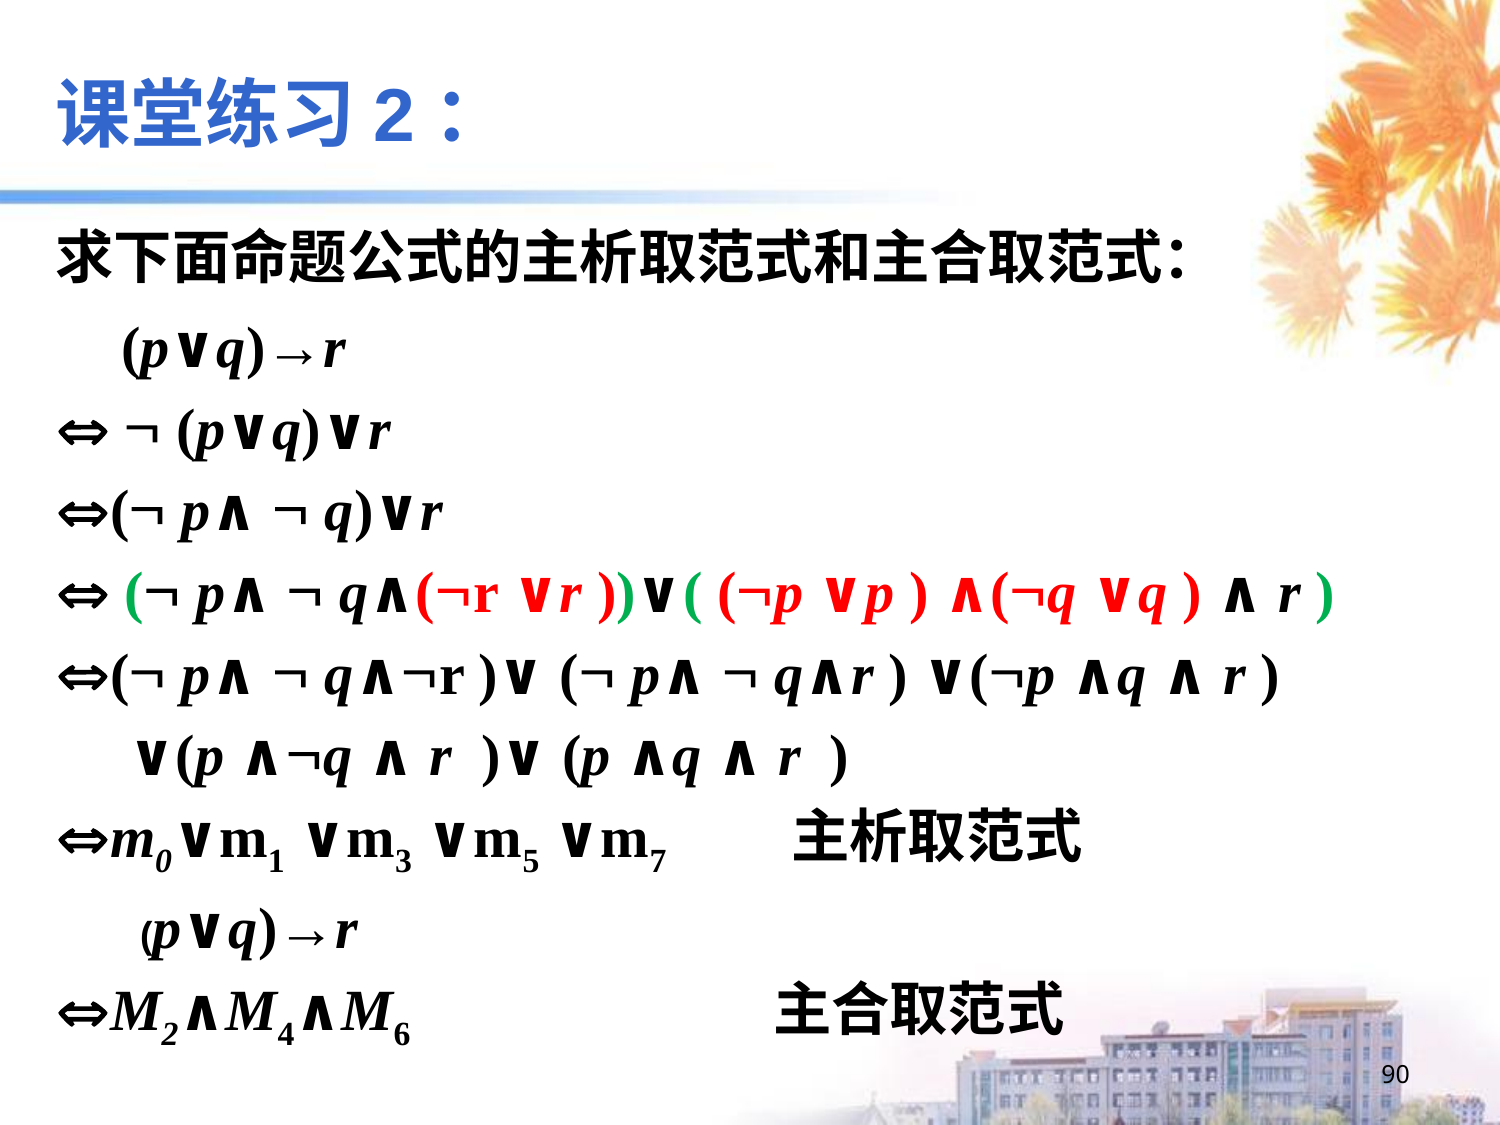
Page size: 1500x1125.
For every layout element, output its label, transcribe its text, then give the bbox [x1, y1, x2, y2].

slide_number 90 [1074, 1060, 1426, 1101]
picture [0, 0, 1500, 1125]
text_box 求下面命题公式的主析取范式和主合取范式： (p∨q)→r   (p∨q)∨r ( p∧  q)∨r  ( p∧  q∧(r ∨r ))∨( (p ∨p ) ∧(q ∨q ) ∧ r ) ( p∧  q∧r )∨ ( p∧  q∧r ) ∨(p ∧q ∧ r ) ∨(p ∧q ∧ r )∨ (p ∧q ∧ r ) m0∨m1 ∨m3 ∨m5 ∨m7 主析取范式 (p∨q)→r M2∧M4∧M6 主合取范式 [41, 206, 1471, 1060]
text_box 课堂练习2： [41, 59, 526, 164]
